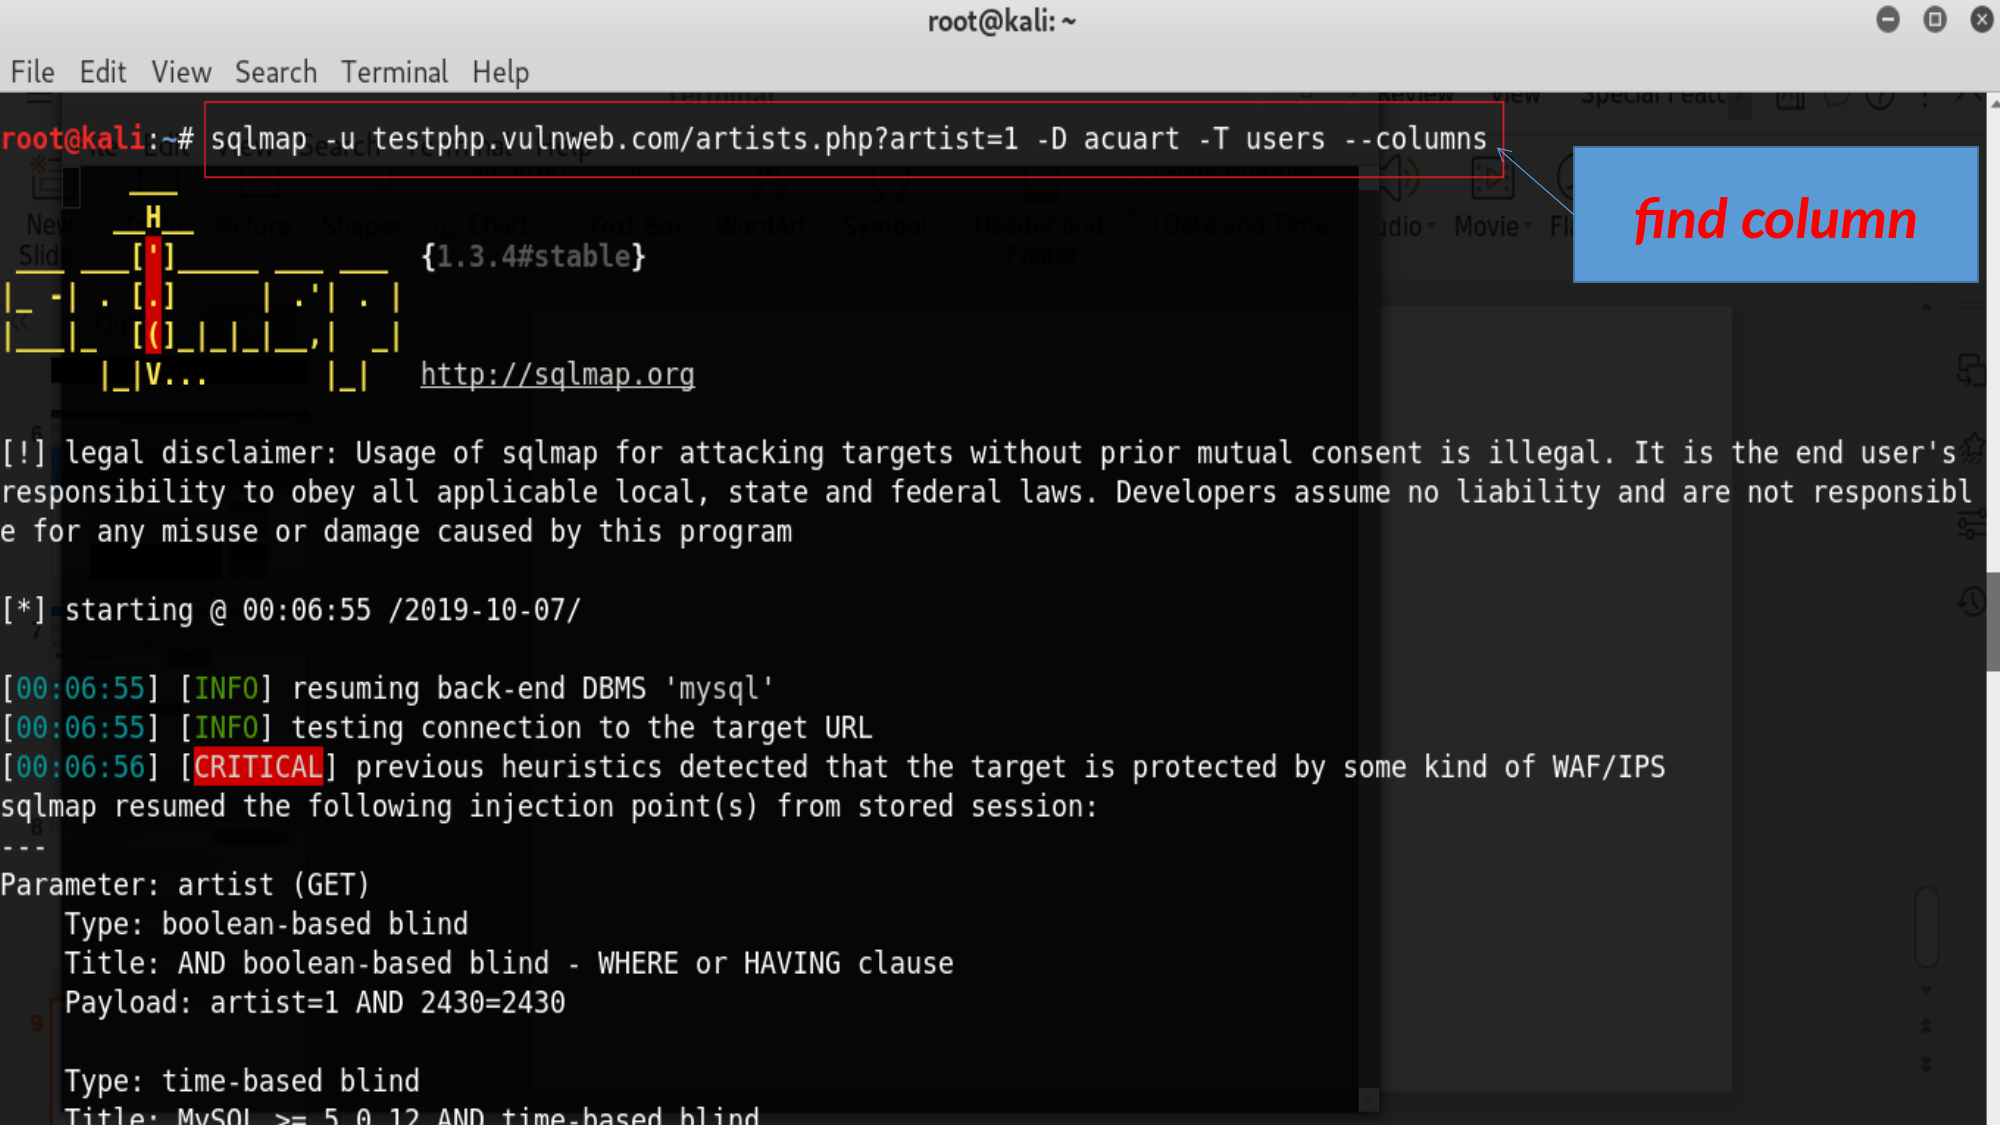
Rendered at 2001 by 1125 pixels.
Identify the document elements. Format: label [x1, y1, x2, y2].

text_box [1496, 147, 1575, 215]
picture [0, 0, 2000, 1125]
